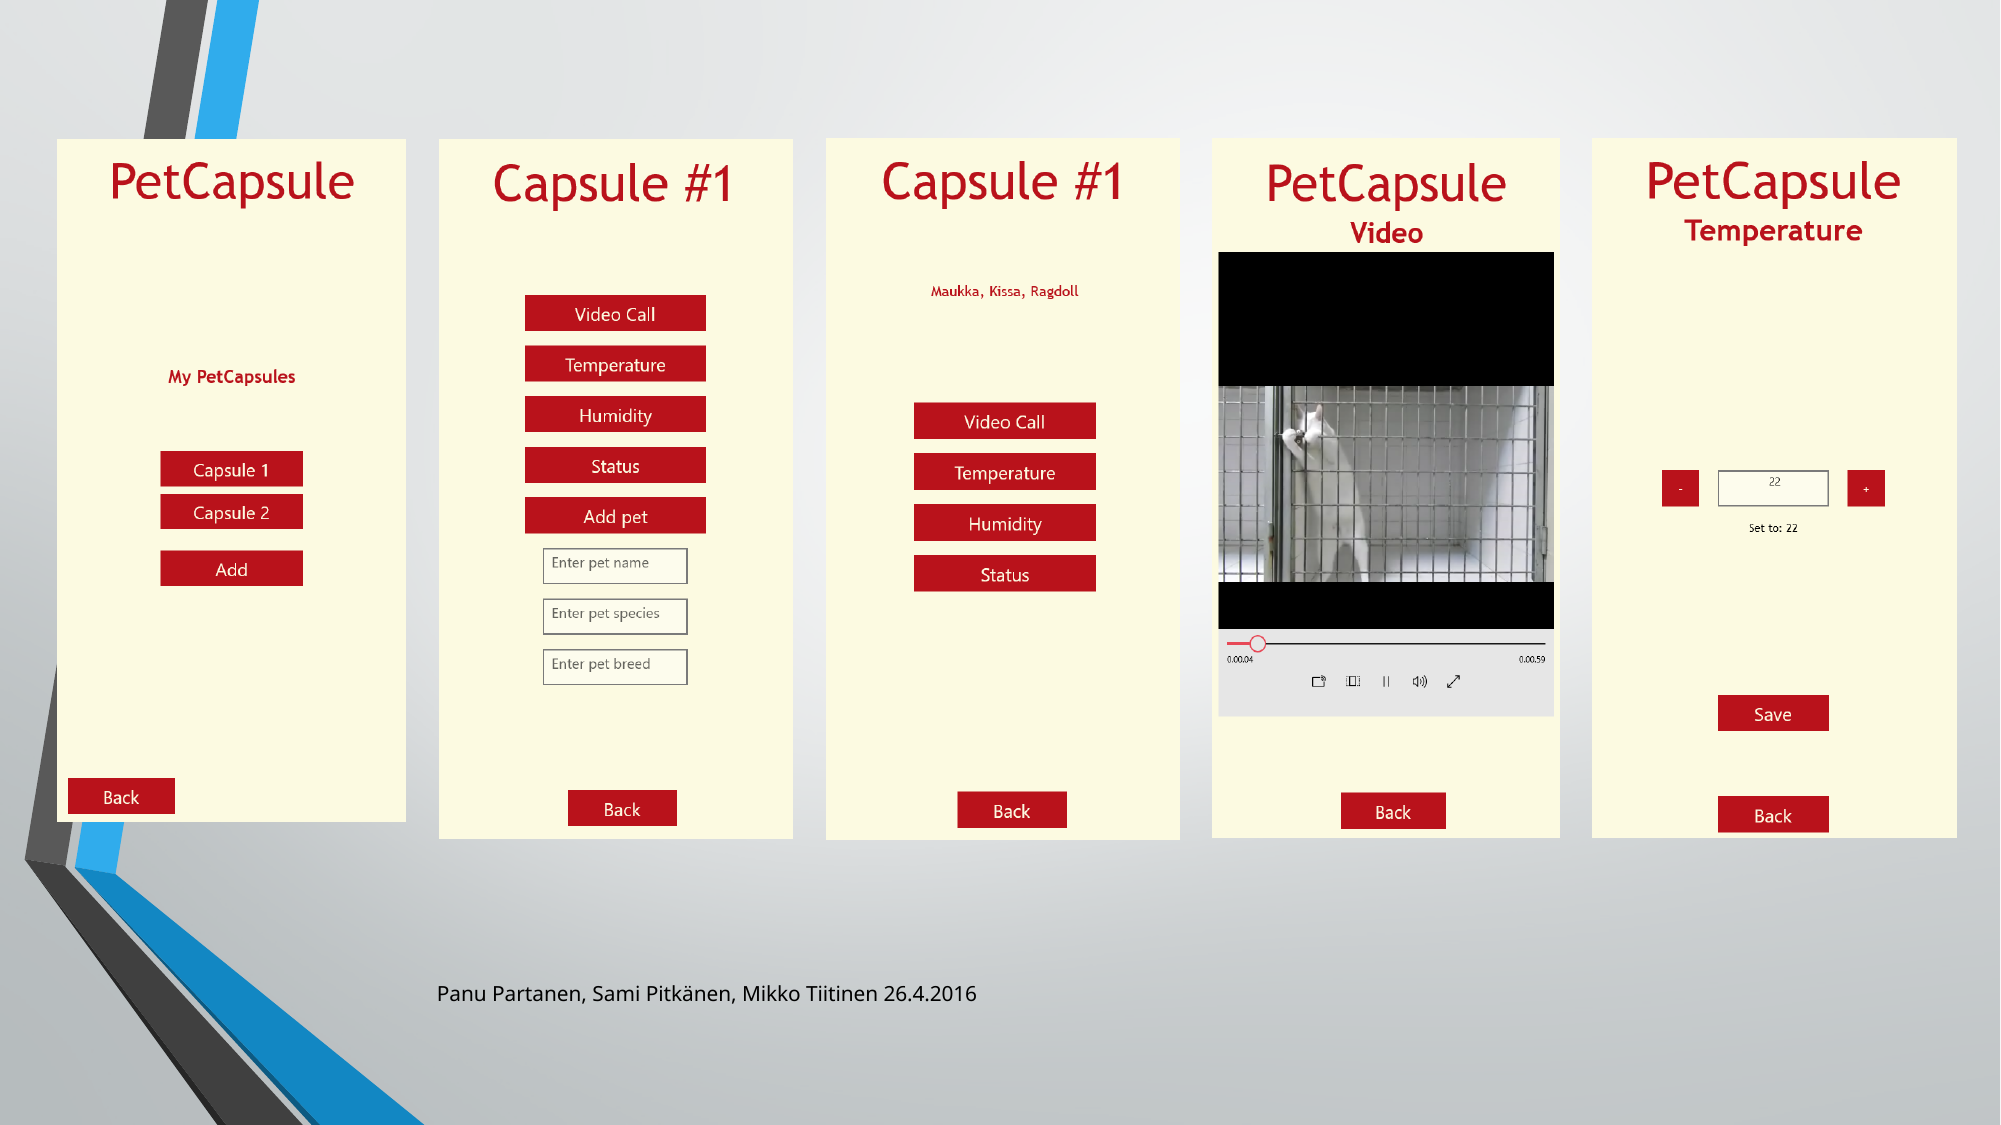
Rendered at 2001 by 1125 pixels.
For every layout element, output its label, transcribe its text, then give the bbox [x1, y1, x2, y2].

picture [825, 138, 1180, 840]
picture [439, 139, 793, 839]
picture [1592, 137, 1957, 838]
picture [57, 139, 407, 823]
picture [1212, 137, 1560, 838]
footer Panu Partanen, Sami Pitkänen, Mikko Tiitinen 26.4.2016 [421, 965, 1584, 1025]
